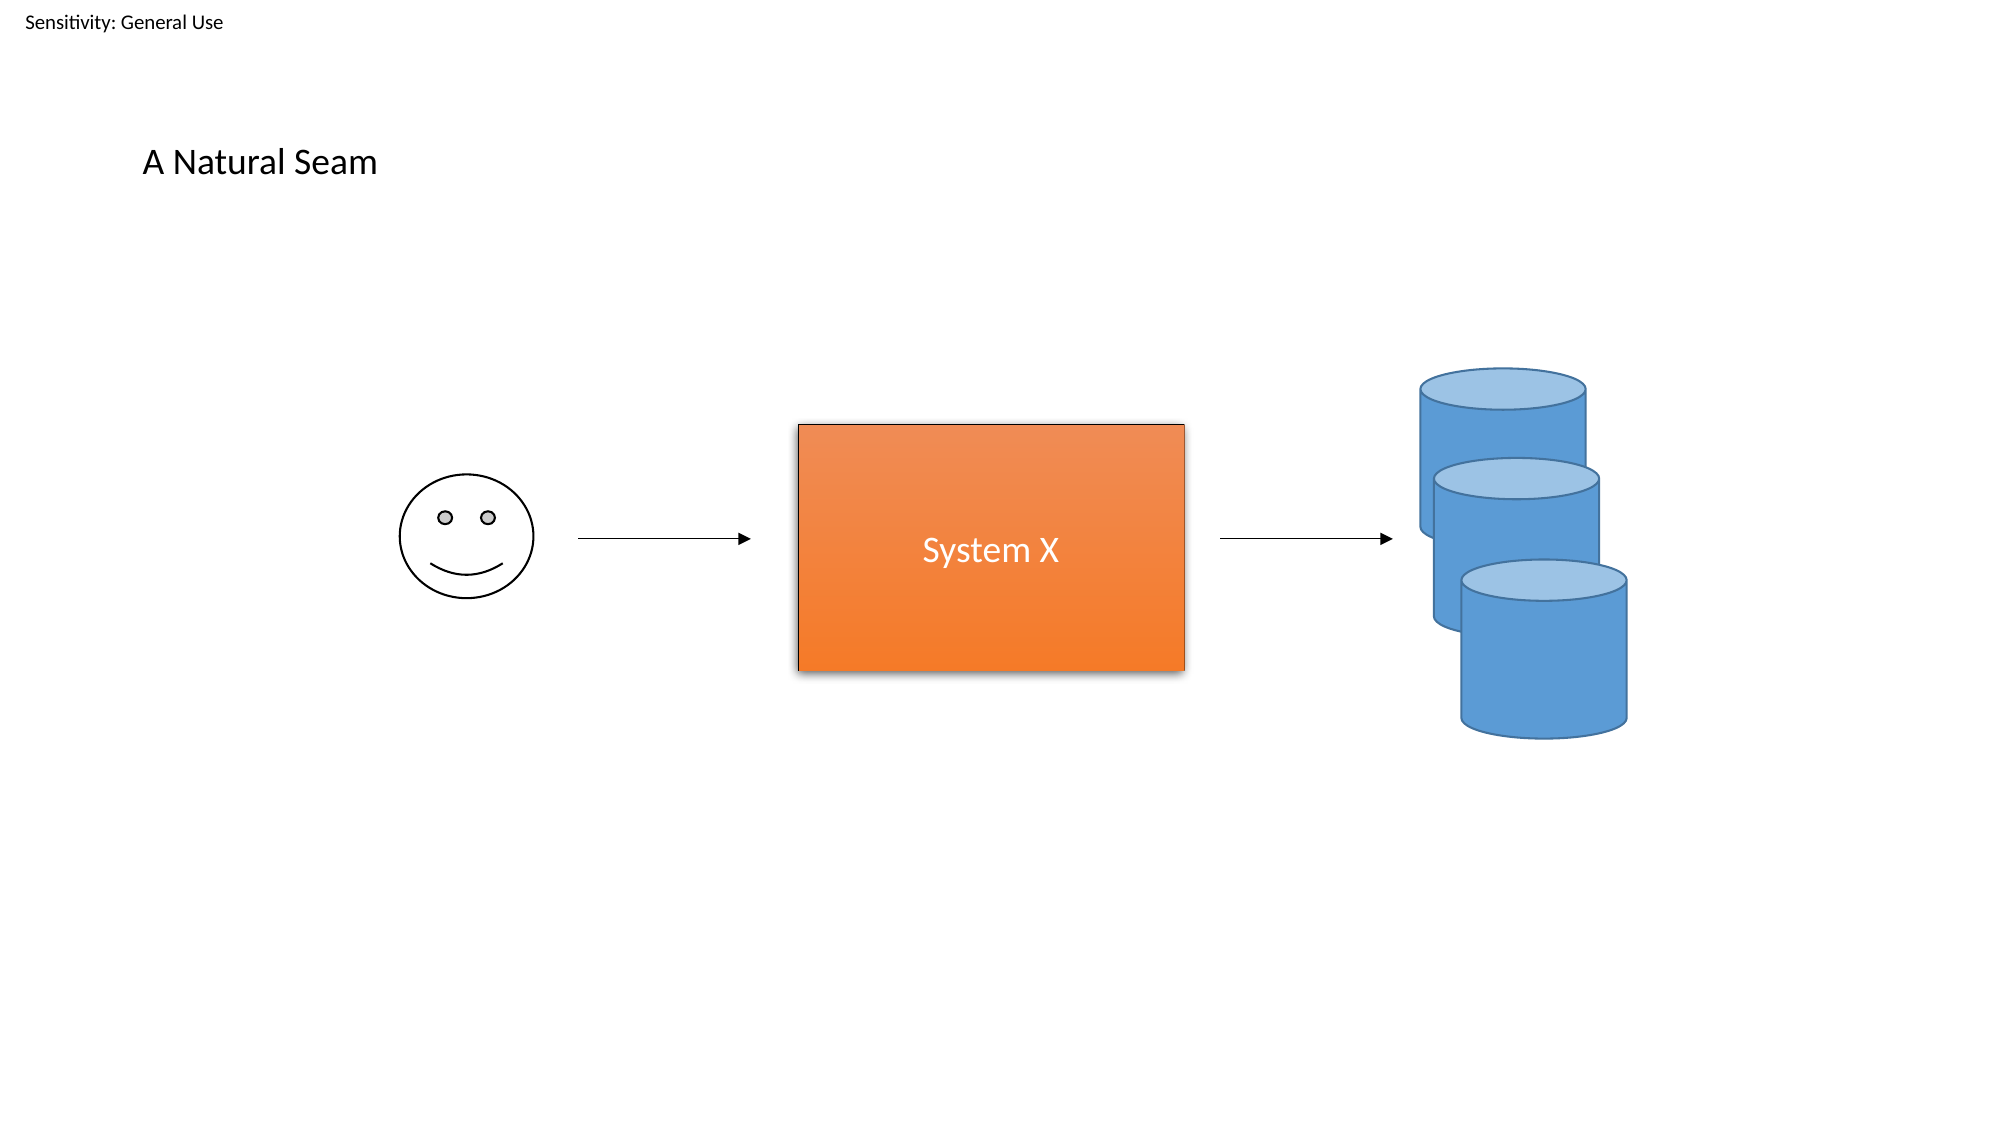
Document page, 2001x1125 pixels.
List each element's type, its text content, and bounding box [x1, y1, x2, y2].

text_box System X [798, 424, 1185, 671]
text_box A Natural Seam [128, 129, 394, 190]
text_box [1460, 558, 1628, 740]
text_box [398, 473, 535, 600]
text_box [1419, 367, 1587, 539]
text_box [1432, 456, 1601, 633]
